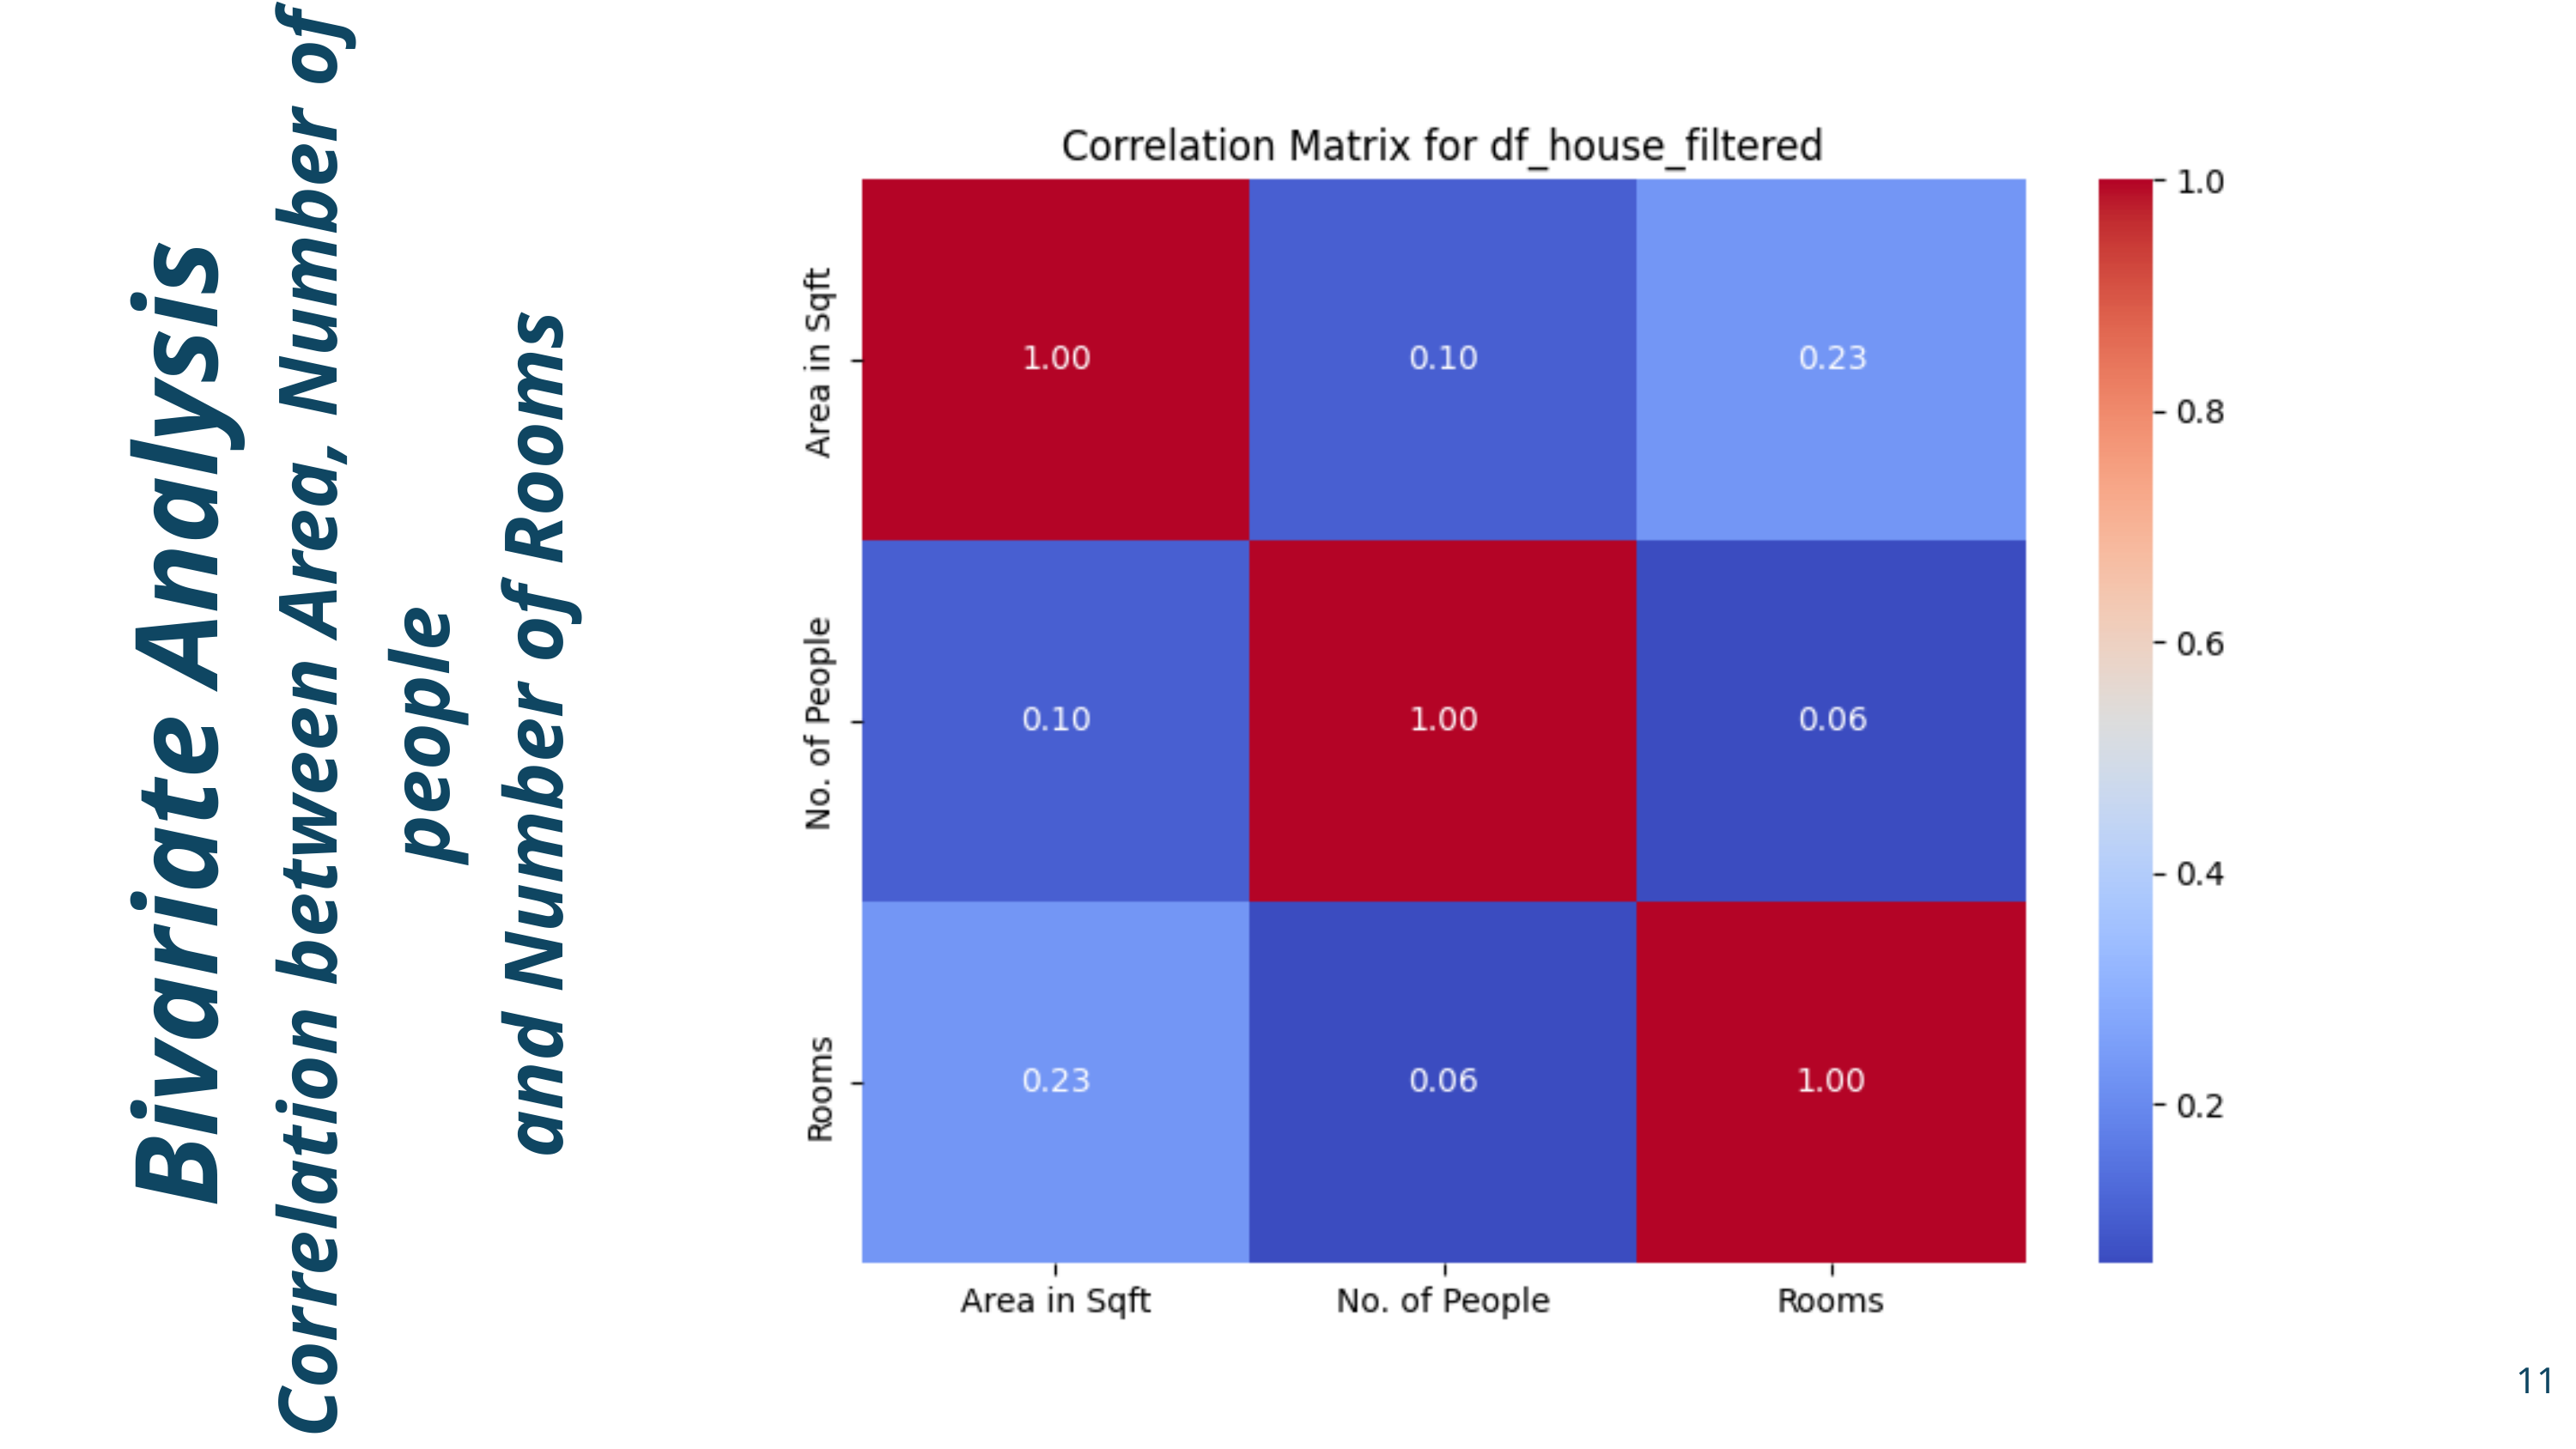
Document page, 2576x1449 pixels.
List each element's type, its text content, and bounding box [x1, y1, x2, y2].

text_box Bivariate Analysis Correlation between Area, Number of people and Number of Rooms [80, 0, 579, 1449]
text_box [783, 105, 2250, 1343]
text_box 11 [2516, 1350, 2558, 1401]
